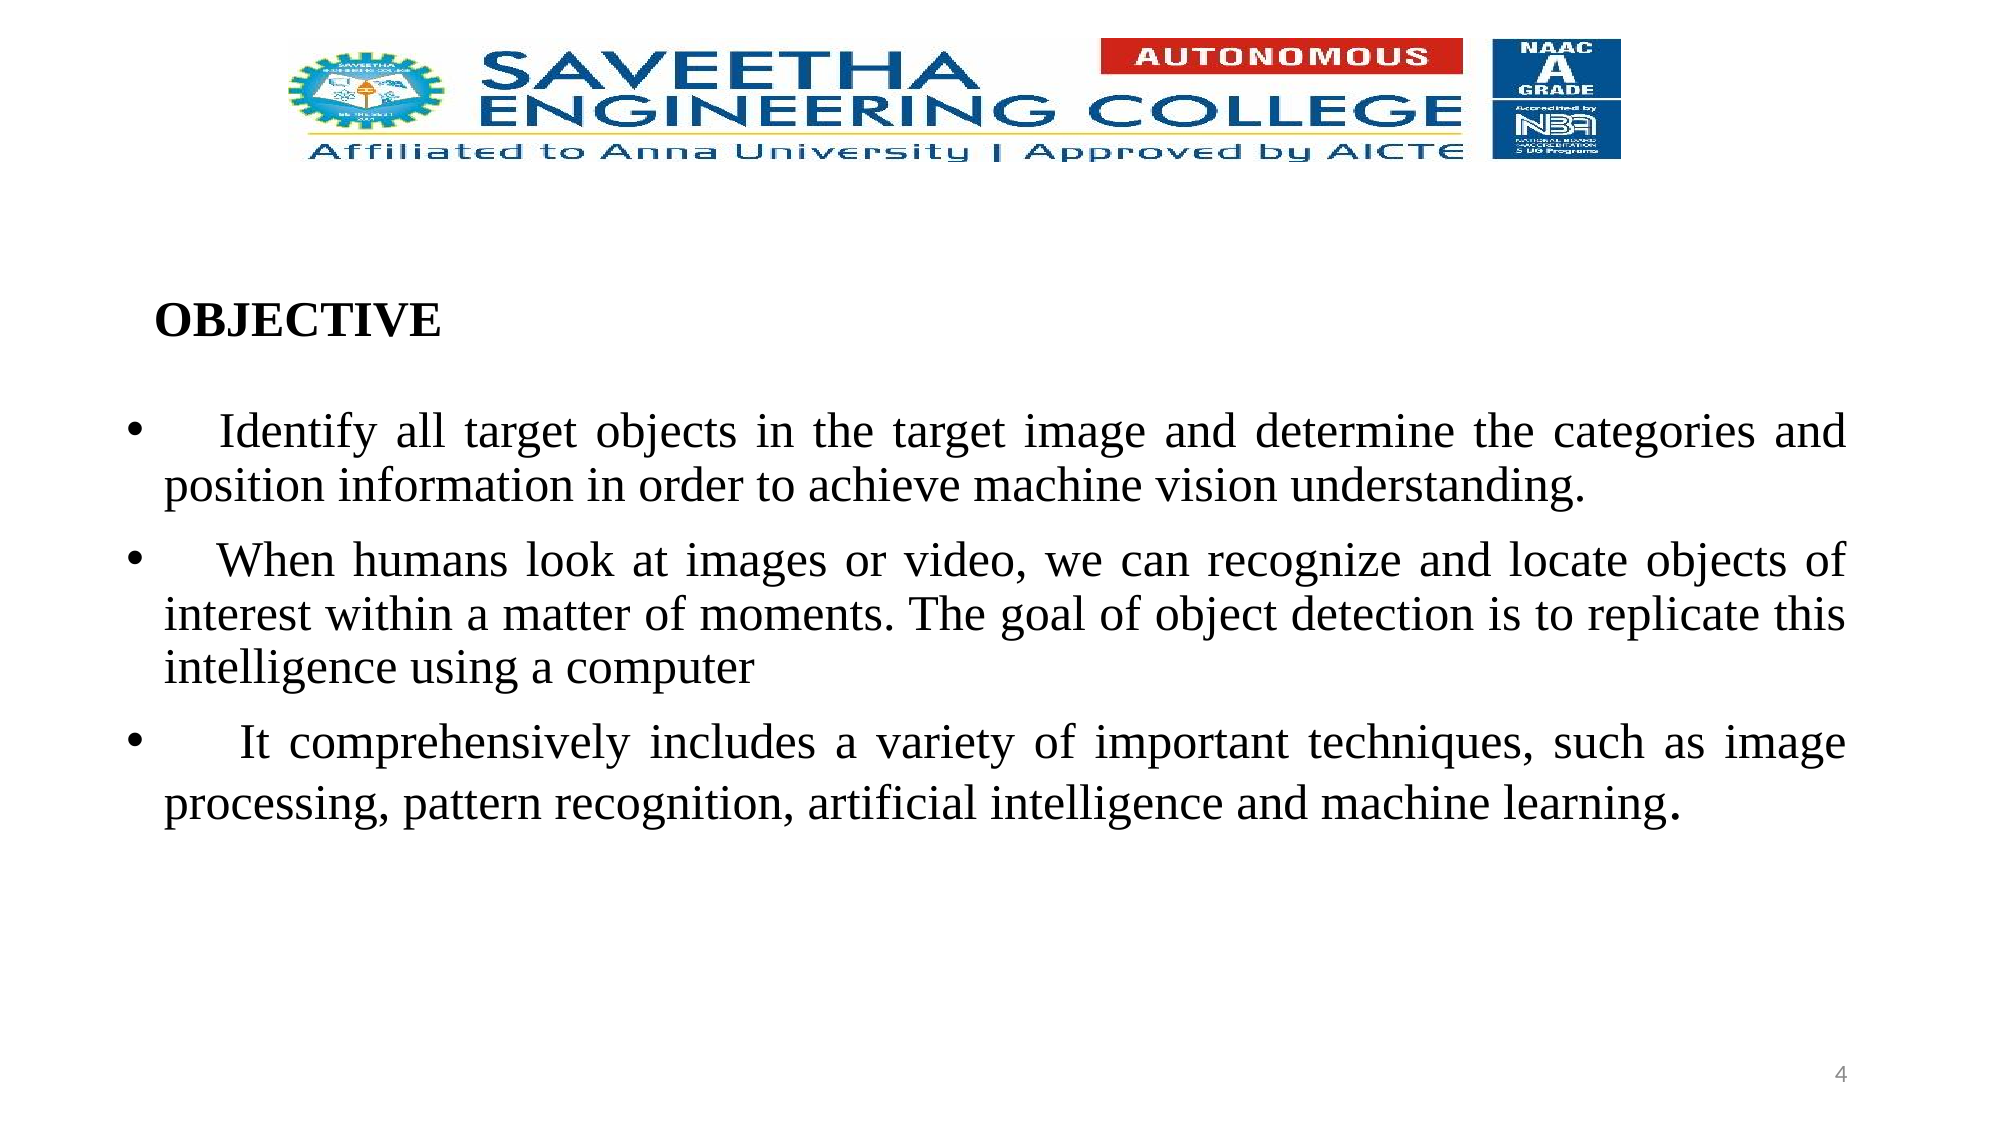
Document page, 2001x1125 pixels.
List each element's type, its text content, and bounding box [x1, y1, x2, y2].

slide_number 4 [1412, 1042, 1863, 1103]
title OBJECTIVE [138, 266, 1864, 396]
picture [288, 37, 1621, 163]
list Identify all target objects in the target image and determine the categories and position information in order to achieve machine vision understanding. When humans look at images or video, we can recognize and locate objects of interest within a matter of moments. The goal of object detection is to replicate this intelligence using a computer It comprehensively includes a variety of important techniques, such as image processing, pattern recognition, artificial intelligence and machine learning. [111, 396, 1864, 1080]
